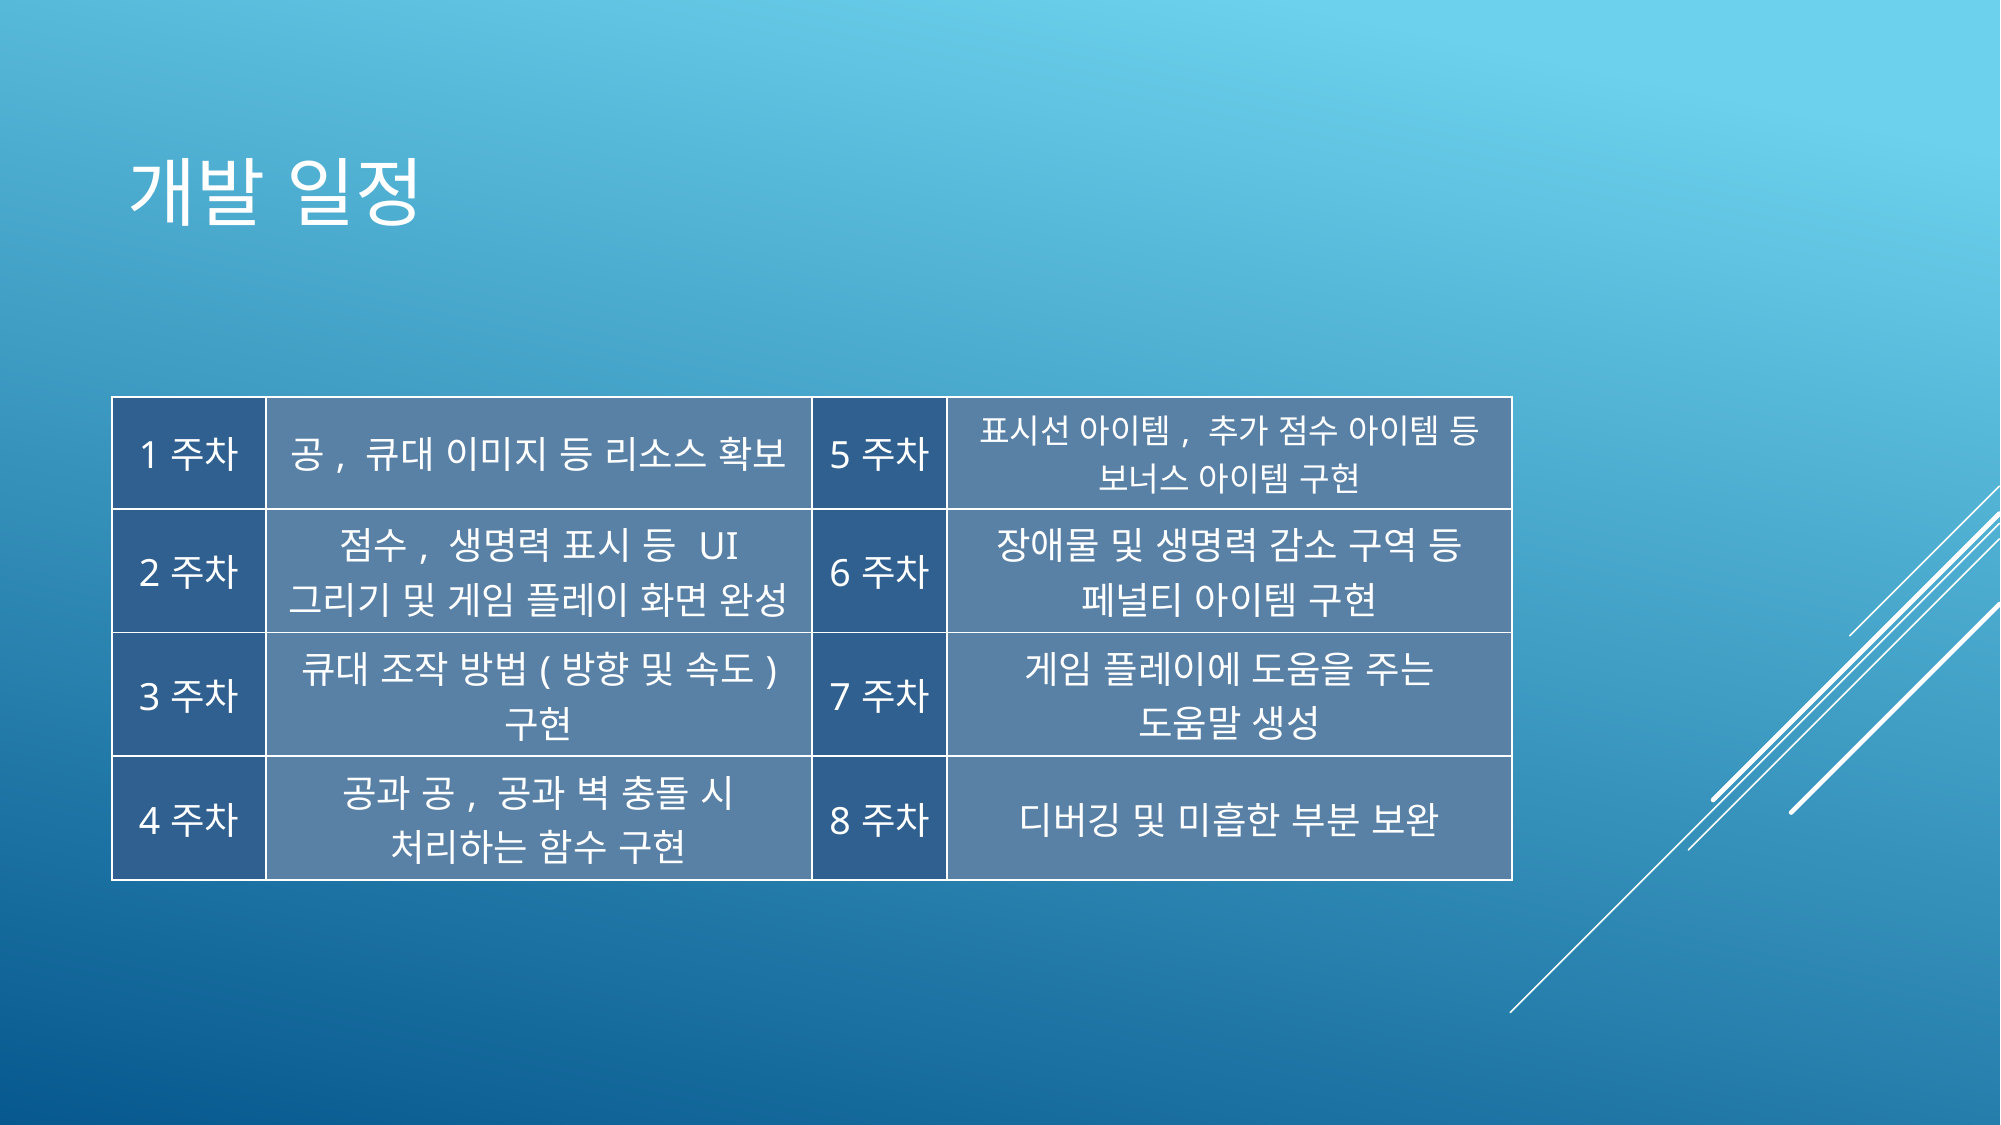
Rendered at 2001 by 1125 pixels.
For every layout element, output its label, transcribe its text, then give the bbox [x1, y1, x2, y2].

table_header 공, 큐대 이미지 등 리소스 확보 [267, 398, 811, 508]
table_cell 점수, 생명력 표시 등 UI 그리기 및 게임 플레이 화면 완성 [267, 510, 811, 632]
table_cell 2주차 [113, 510, 265, 632]
table_header 표시선 아이템, 추가 점수 아이템 등 보너스 아이템 구현 [948, 398, 1511, 508]
table_cell 8주차 [813, 757, 946, 879]
table_cell 6주차 [813, 510, 946, 632]
table_header 1주차 [113, 398, 265, 508]
table_cell 장애물 및 생명력 감소 구역 등 페널티 아이템 구현 [948, 510, 1511, 632]
table_cell 게임 플레이에 도움을 주는 도움말 생성 [948, 633, 1511, 755]
title 개발 일정 [112, 113, 1513, 268]
table_cell 큐대 조작 방법(방향 및 속도) 구현 [267, 633, 811, 755]
table_cell 7주차 [813, 633, 946, 755]
table_cell 공과 공, 공과 벽 충돌 시 처리하는 함수 구현 [267, 757, 811, 879]
table_header 5주차 [813, 398, 946, 508]
table_cell 3주차 [113, 633, 265, 755]
table_cell 4주차 [113, 757, 265, 879]
table_cell 디버깅 및 미흡한 부분 보완 [948, 757, 1511, 879]
